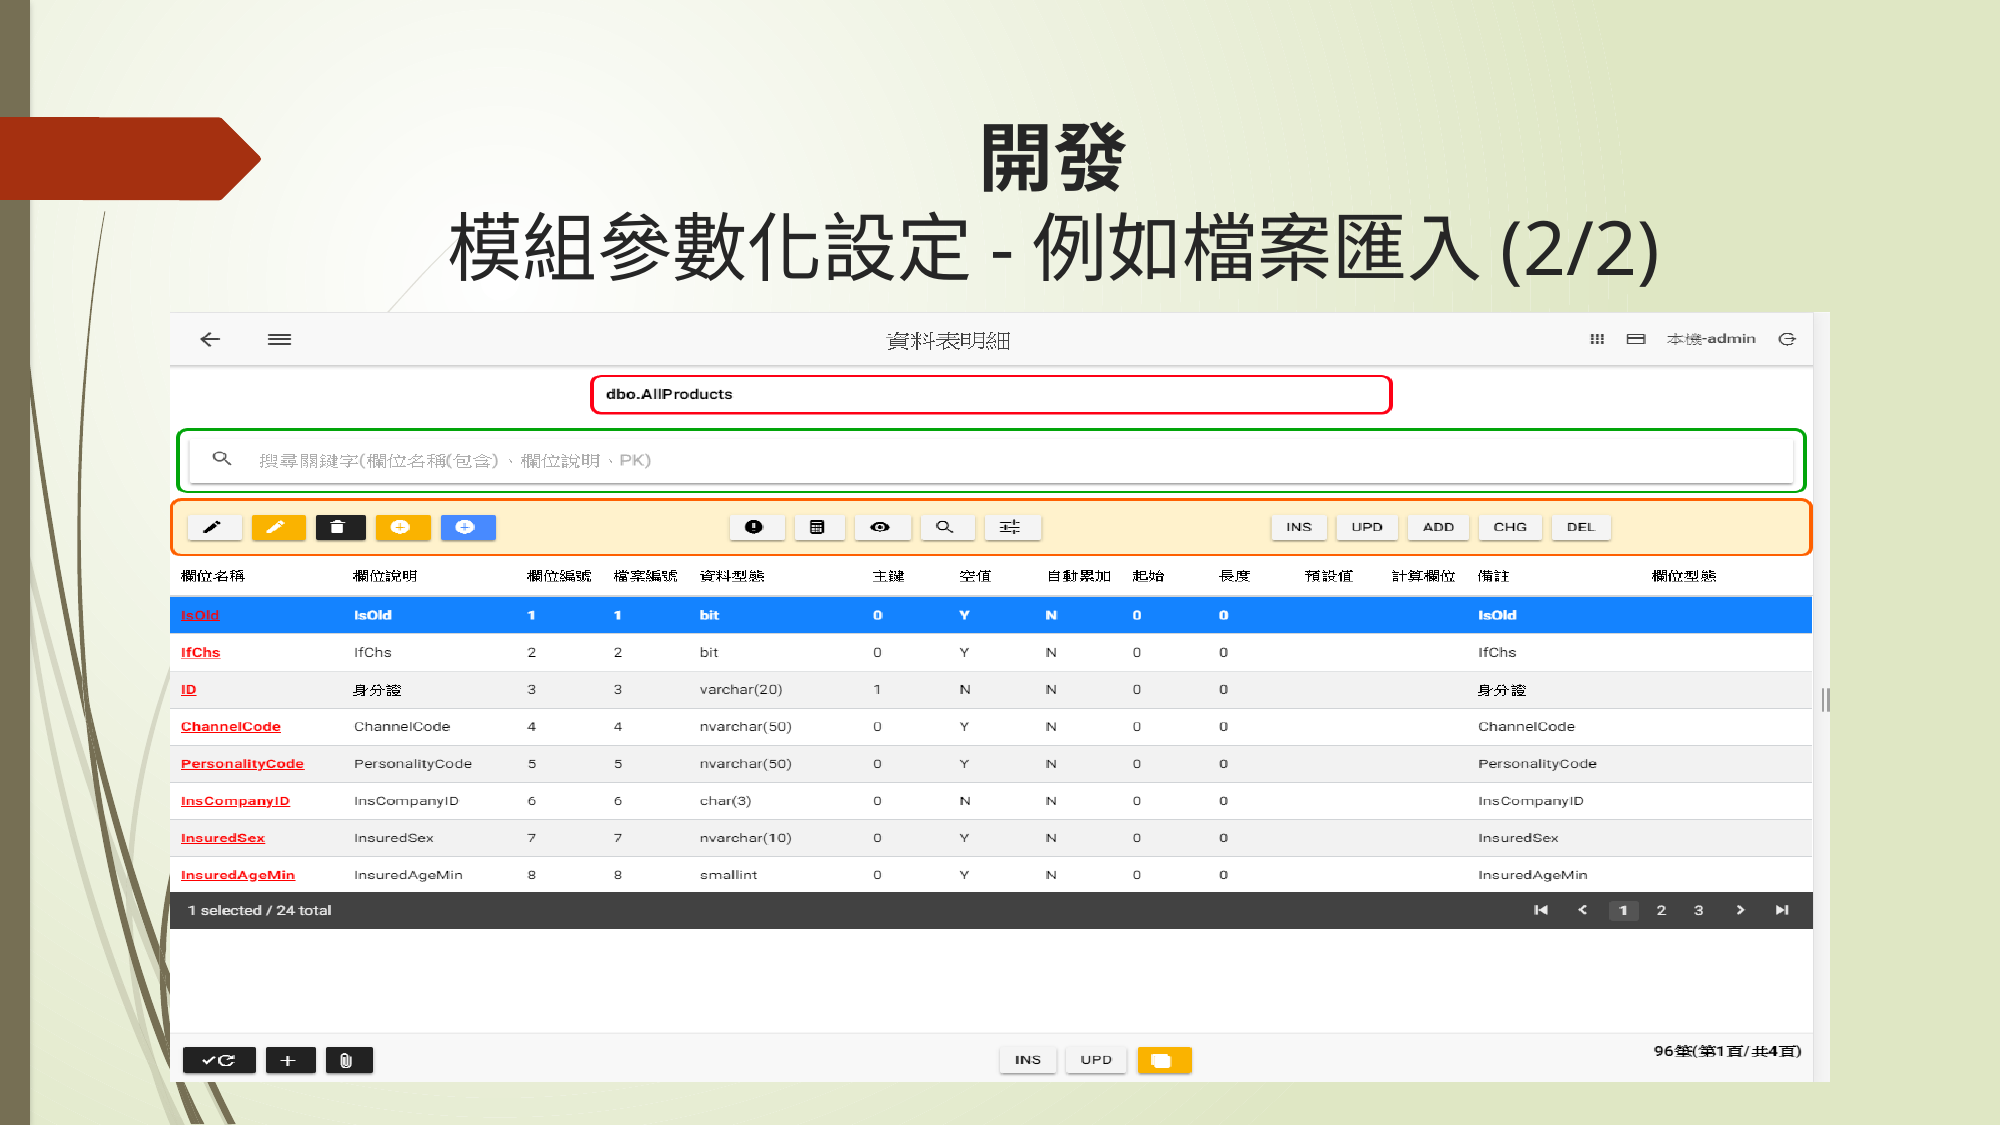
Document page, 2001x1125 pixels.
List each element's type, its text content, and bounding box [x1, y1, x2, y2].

title 開發 模組參數化設定-例如檔案匯入(2/2) [125, 102, 1982, 313]
picture [170, 311, 1830, 1082]
